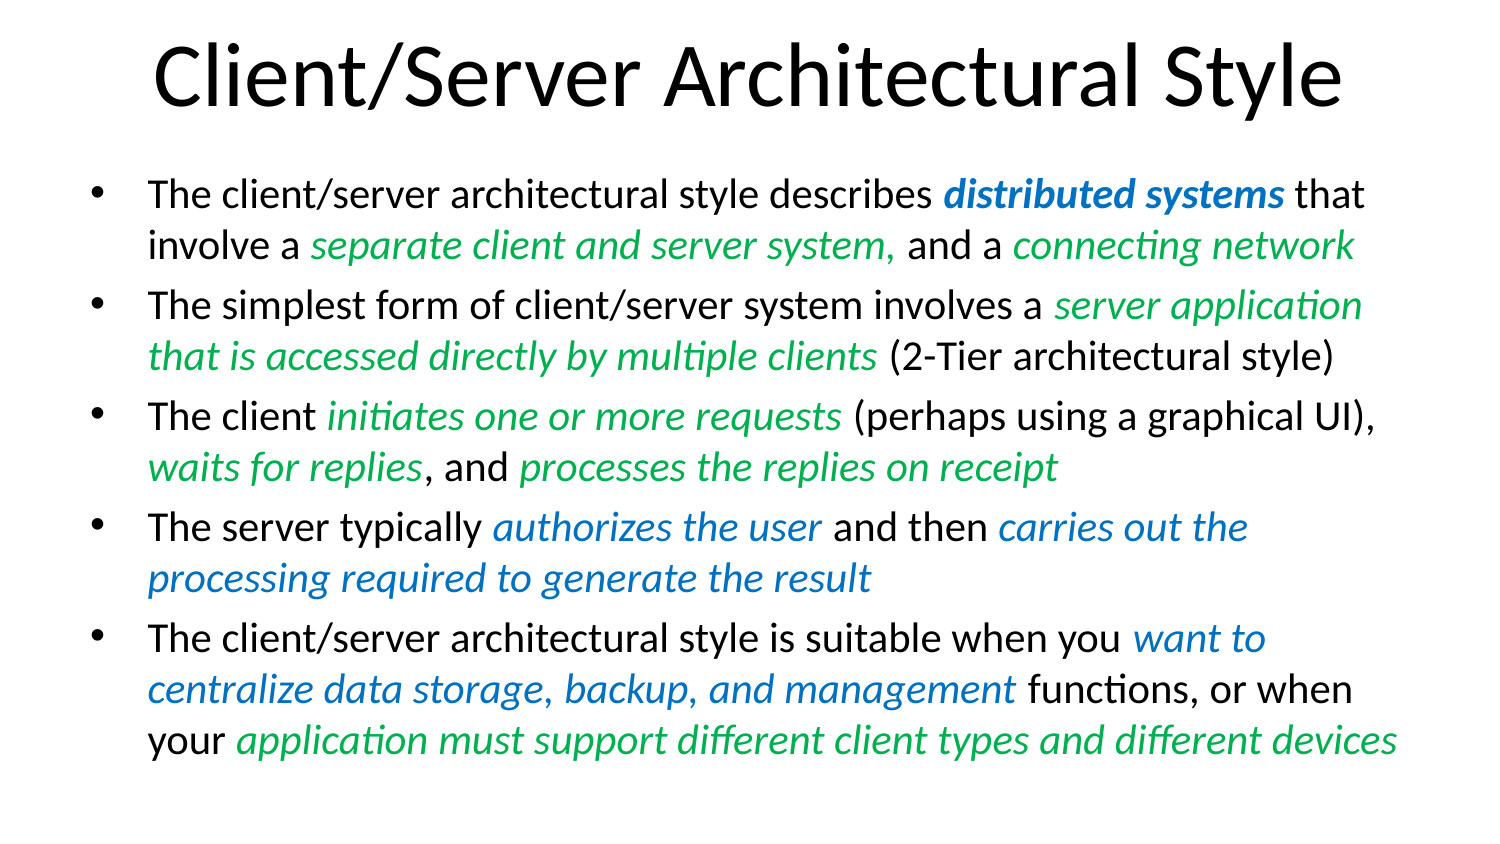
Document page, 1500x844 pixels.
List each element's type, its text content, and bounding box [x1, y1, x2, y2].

title Client/Server Architectural Style [75, 0, 1425, 141]
list The client/server architectural style describes distributed systems that involve a separate client and server system, and a connecting network The simplest form of client/server system involves a server application that is accessed directly by multiple clients (2-Tier architectural style) The client initiates one or more requests (perhaps using a graphical UI), waits for replies, and processes the replies on receipt The server typically authorizes the user and then carries out the processing required to generate the result The client/server architectural style is suitable when you want to centralize data storage, backup, and management functions, or when your application must support different client types and different devices [75, 158, 1425, 818]
